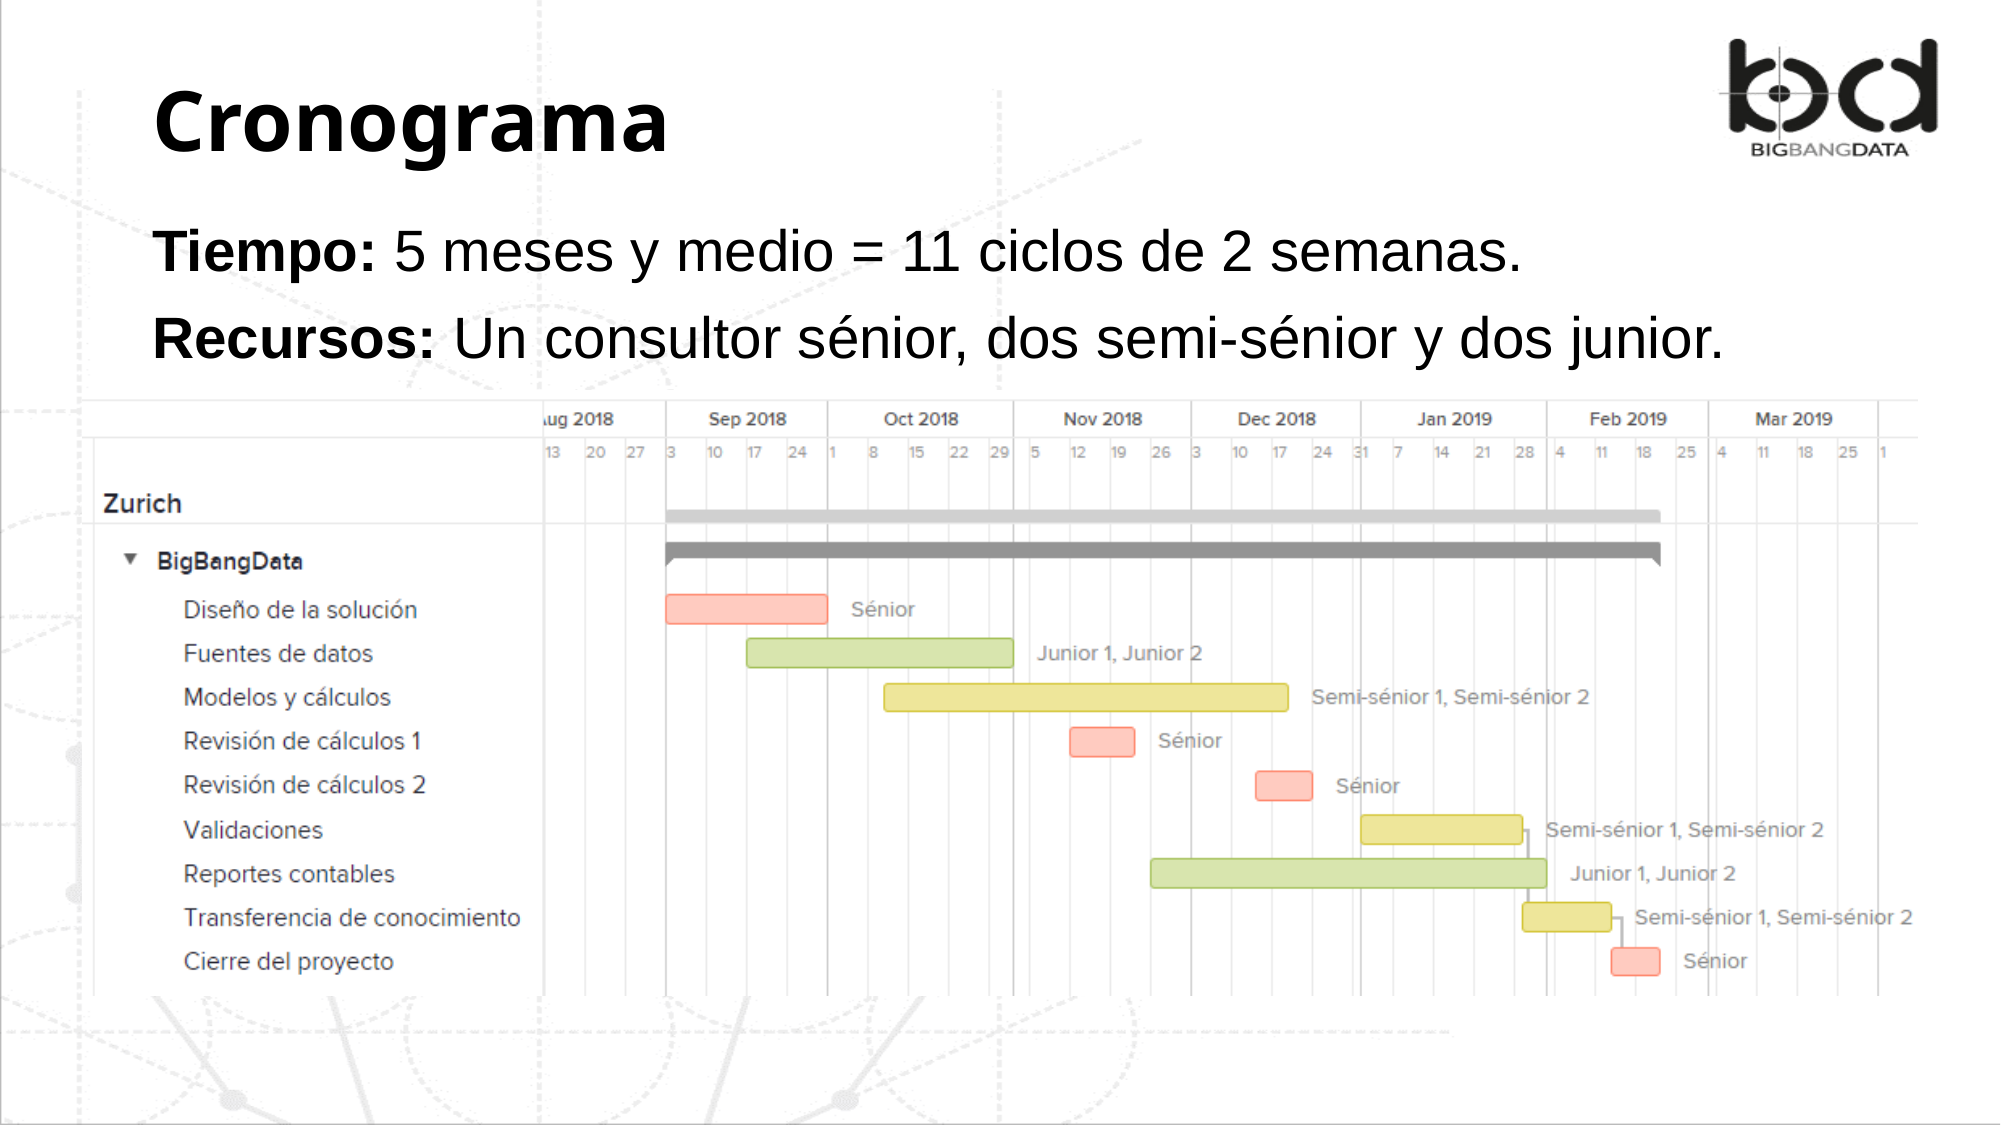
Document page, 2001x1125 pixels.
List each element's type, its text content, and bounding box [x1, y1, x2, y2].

list Tiempo: 5 meses y medio = 11 ciclos de 2 semanas. Recursos: Un consultor sénior, dos semi-sénior y dos junior. [137, 213, 1823, 390]
picture [0, 0, 2001, 1125]
title Cronograma [137, 64, 1863, 186]
